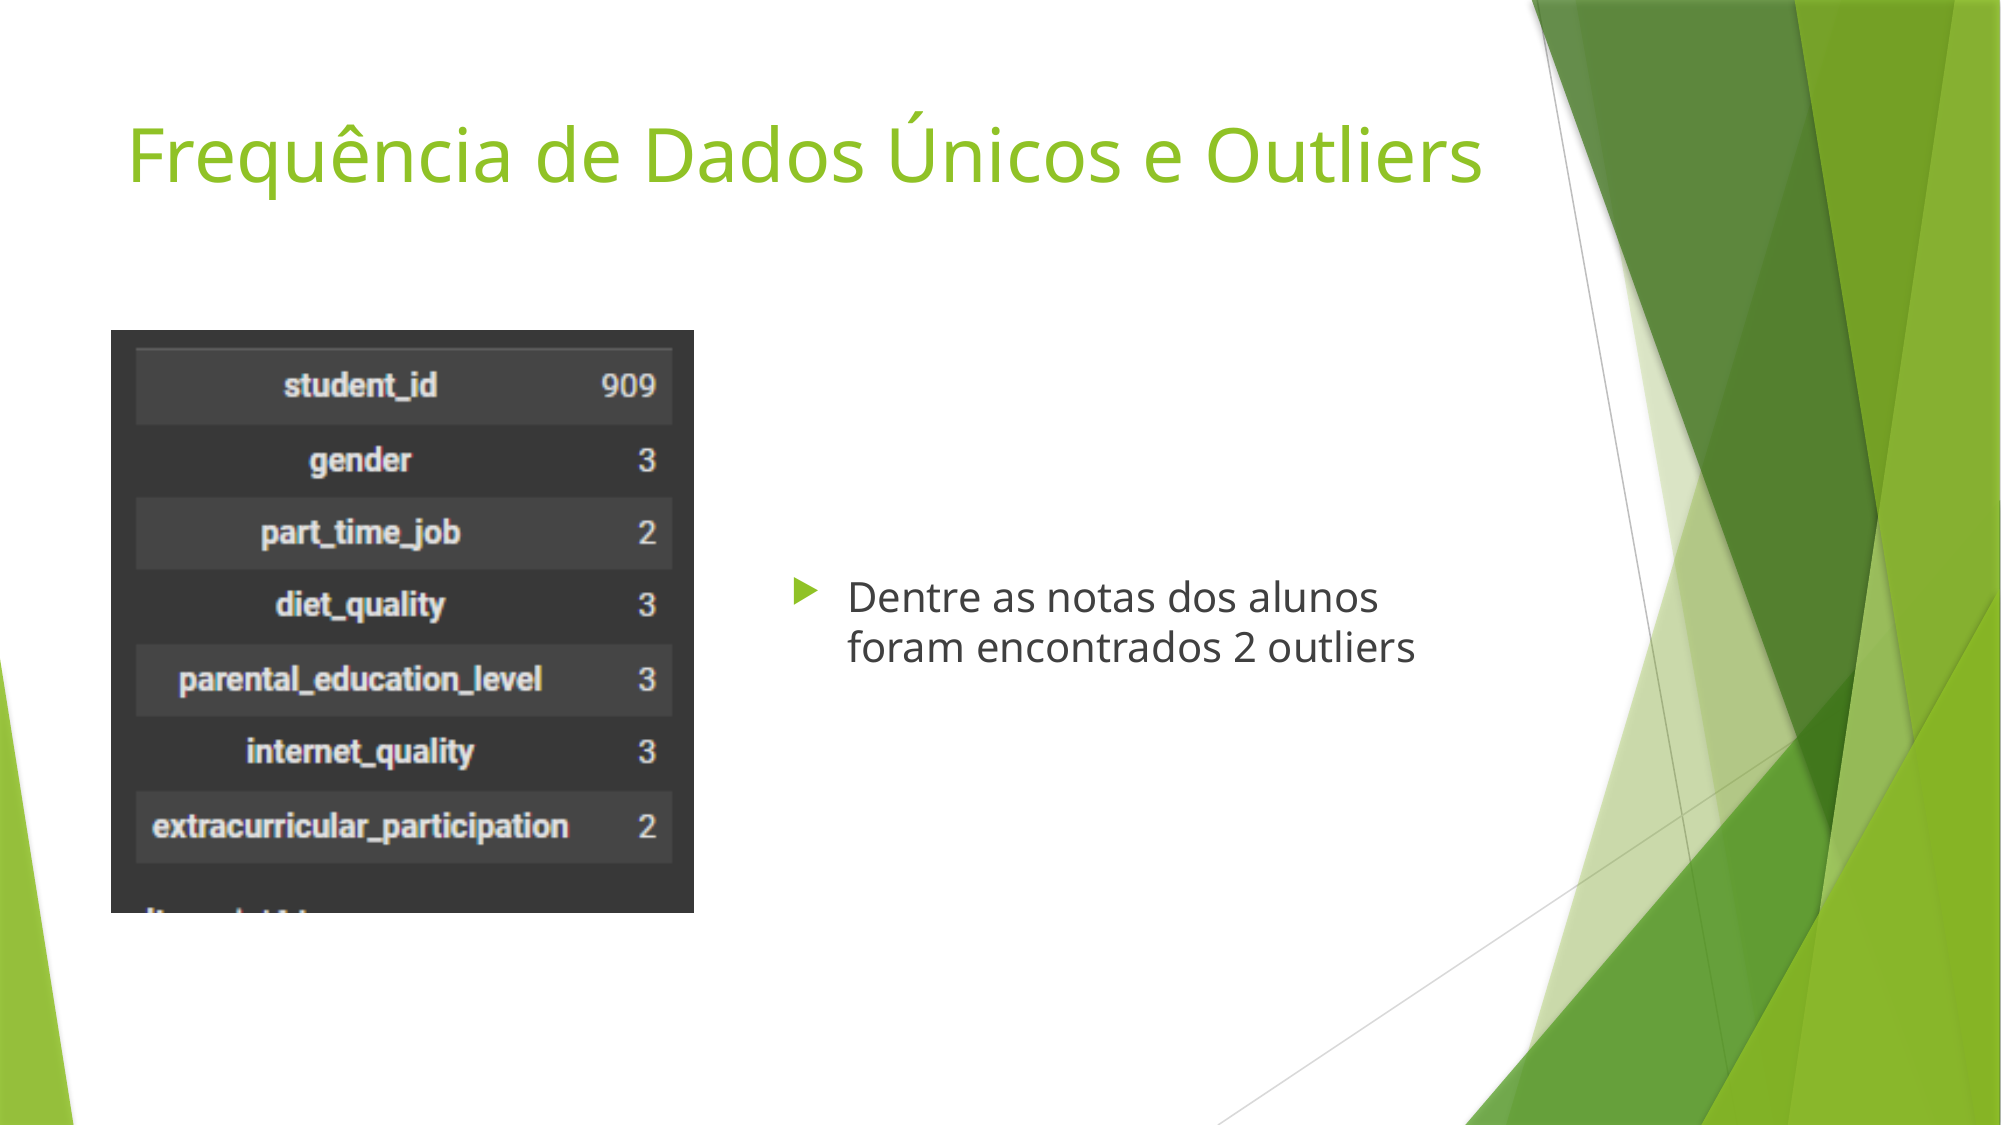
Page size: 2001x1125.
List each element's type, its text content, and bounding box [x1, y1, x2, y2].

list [110, 329, 695, 914]
title Frequência de Dados Únicos e Outliers [111, 99, 1522, 317]
text_box Dentre as notas dos alunos foram encontrados 2 outliers [775, 563, 1521, 679]
